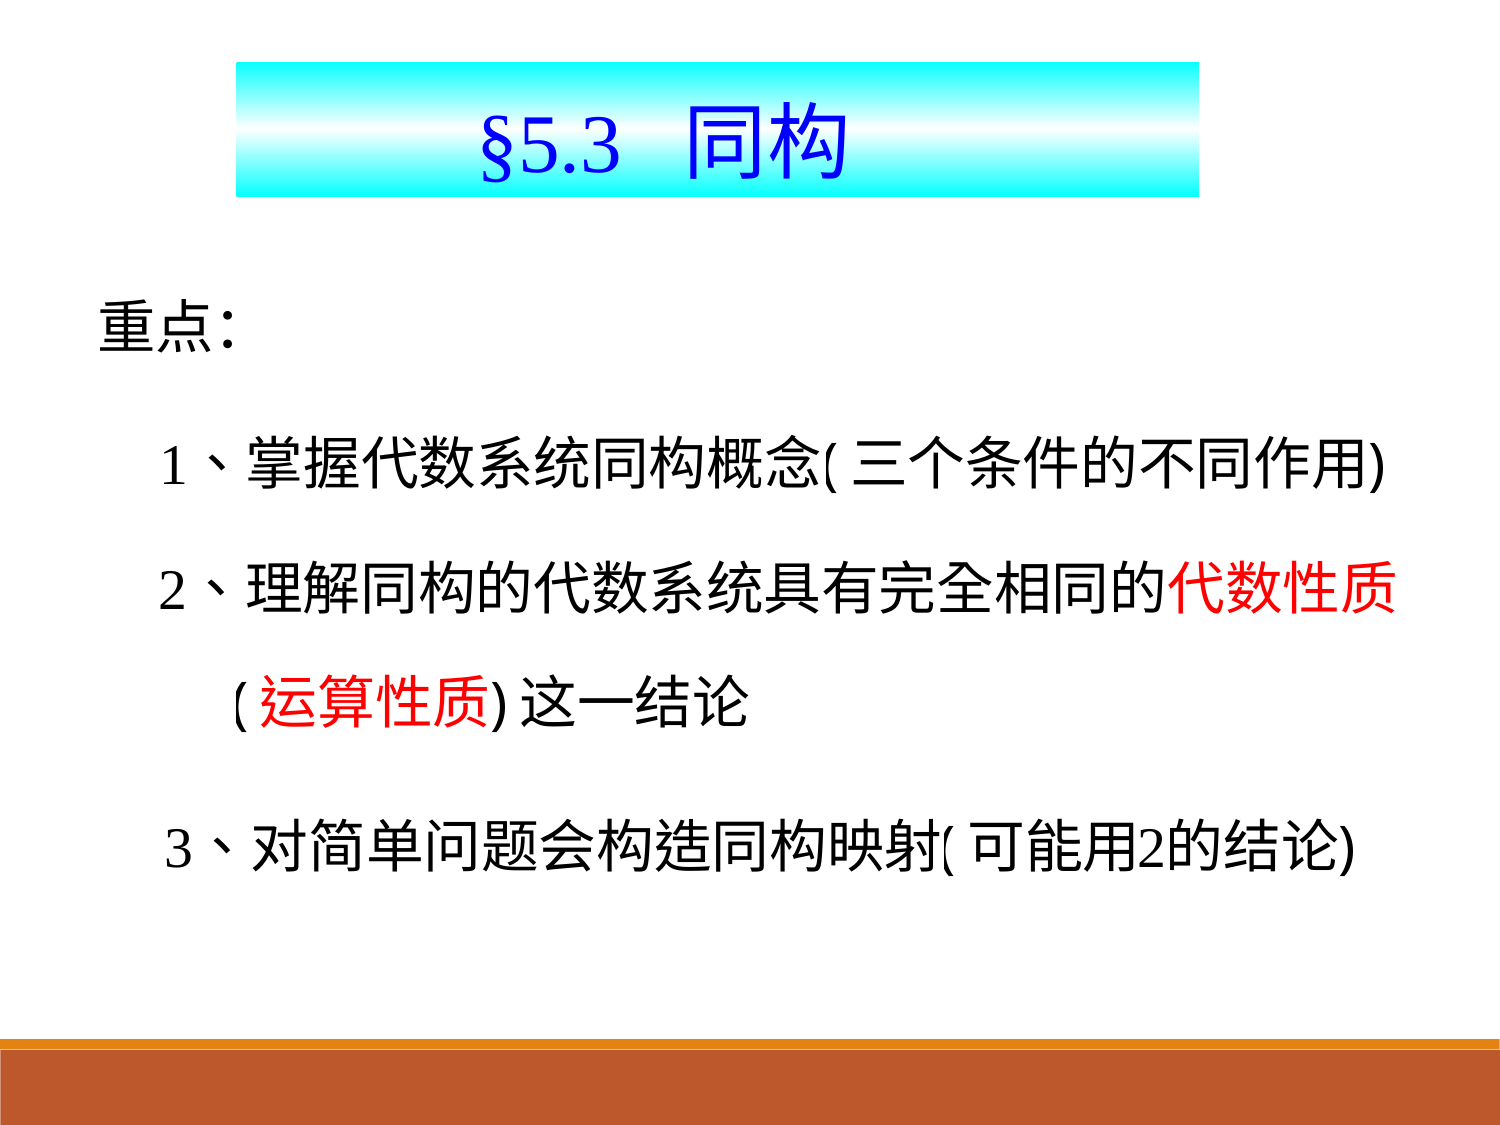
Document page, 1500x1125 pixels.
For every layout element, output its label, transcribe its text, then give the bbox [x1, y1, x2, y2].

text_box §5.3 同构 [236, 62, 1199, 197]
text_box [235, 665, 756, 739]
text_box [943, 809, 1363, 883]
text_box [826, 426, 1393, 500]
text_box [158, 426, 825, 500]
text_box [152, 551, 1400, 625]
text_box 重点： [82, 269, 414, 368]
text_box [159, 809, 942, 883]
